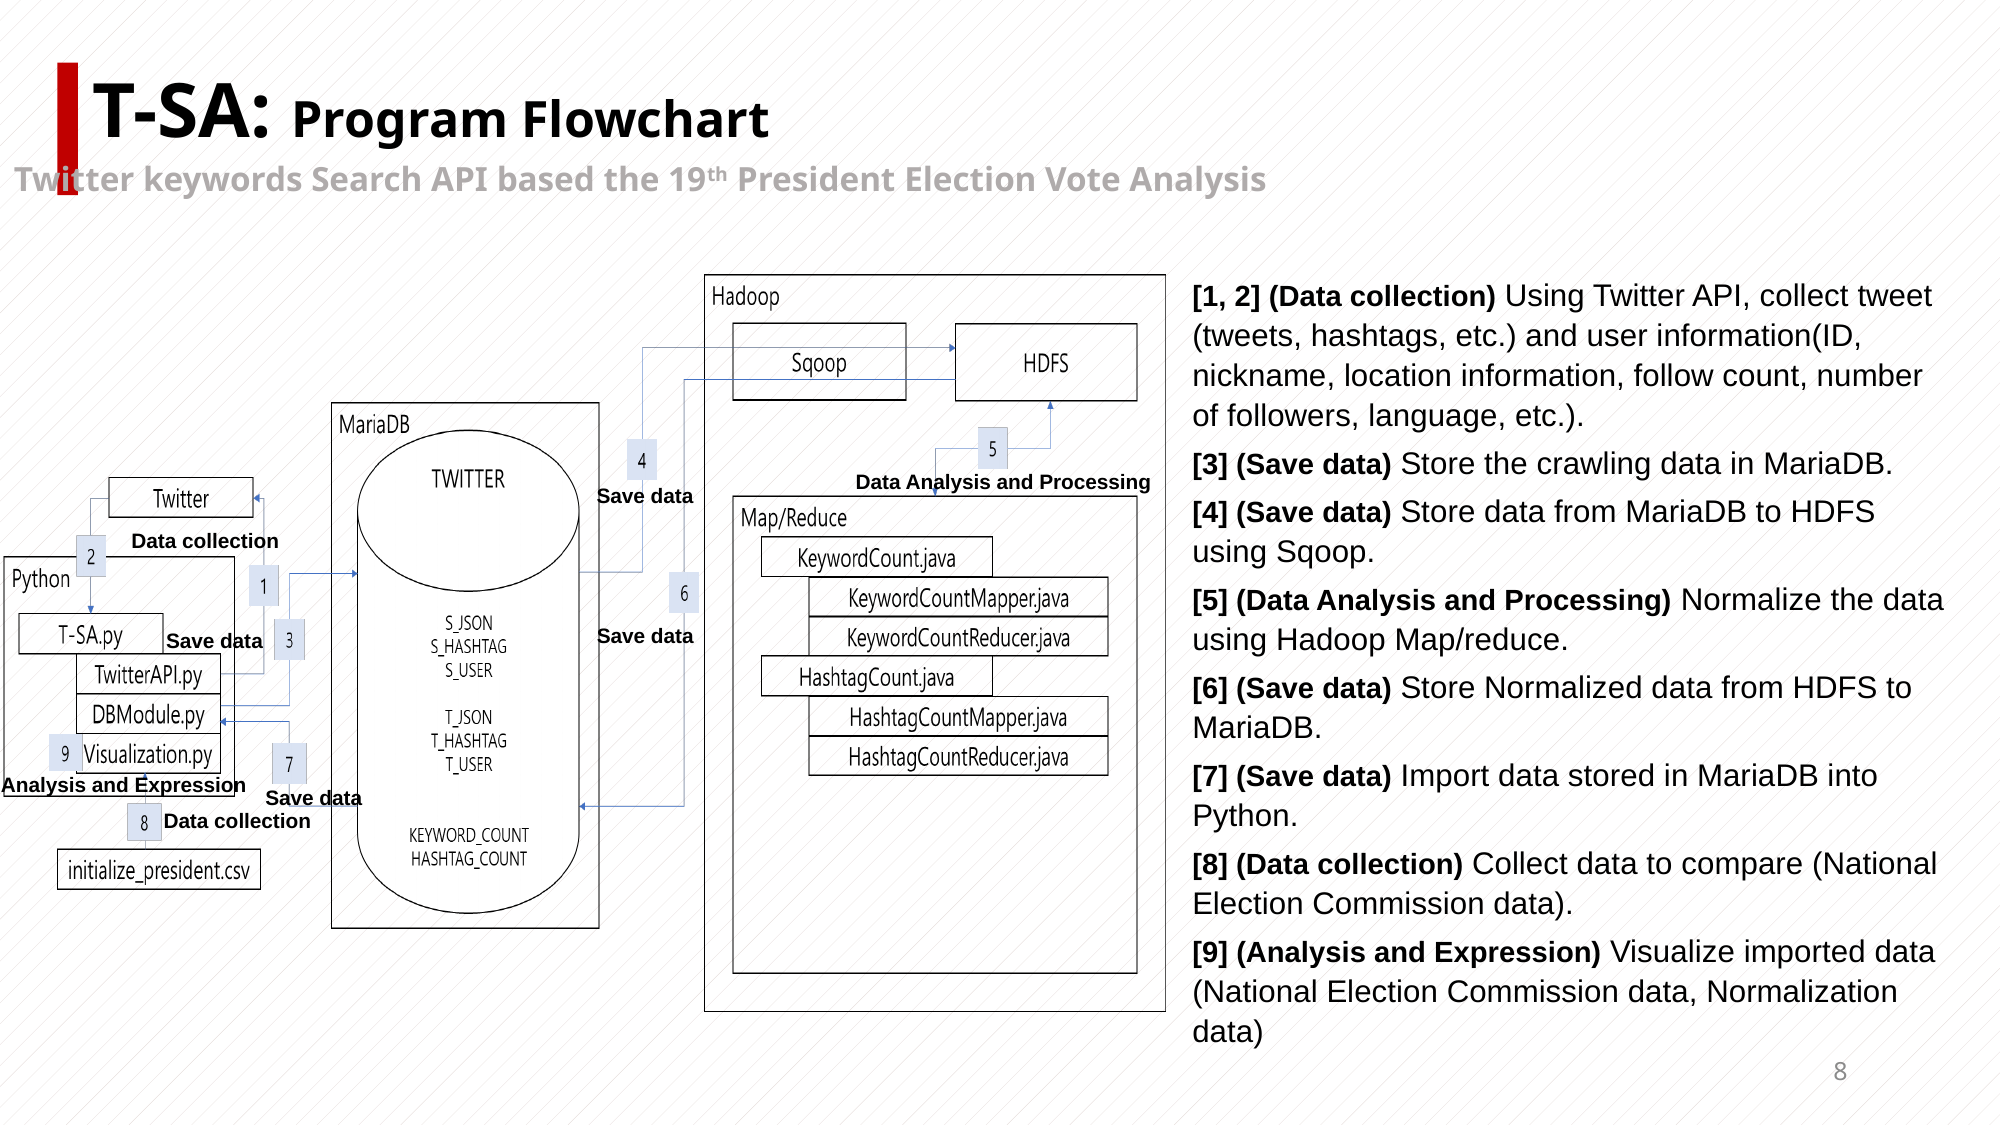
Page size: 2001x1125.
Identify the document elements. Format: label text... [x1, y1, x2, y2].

picture [0, 271, 1166, 1012]
text_box Twitter keywords Search API based the 19th President Election Vote Analysis [0, 150, 1283, 205]
text_box T-SA: Program Flowchart [77, 54, 1231, 150]
text_box [1, 2] (Data collection) Using Twitter API, collect tweet (tweets, hashtags, etc.) and user information(ID, nickname, location information, follow count, number of followers, language, etc.). [3] (Save data) Store the crawling data in MariaDB. [4] (Save data) Store data from MariaDB to HDFS using Sqoop. [5] (Data Analysis and Processing) Normalize the data using Hadoop Map/reduce. [6] (Save data) Store Normalized data from HDFS to MariaDB. [7] (Save data) Import data stored in MariaDB into Python. [8] (Data collection) Collect data to compare (National Election Commission data). [9] (Analysis and Expression) Visualize imported data (National Election Commission data, Normalization data) [1177, 264, 1974, 1057]
text_box [56, 62, 77, 150]
slide_number 8 [1412, 1042, 1863, 1103]
